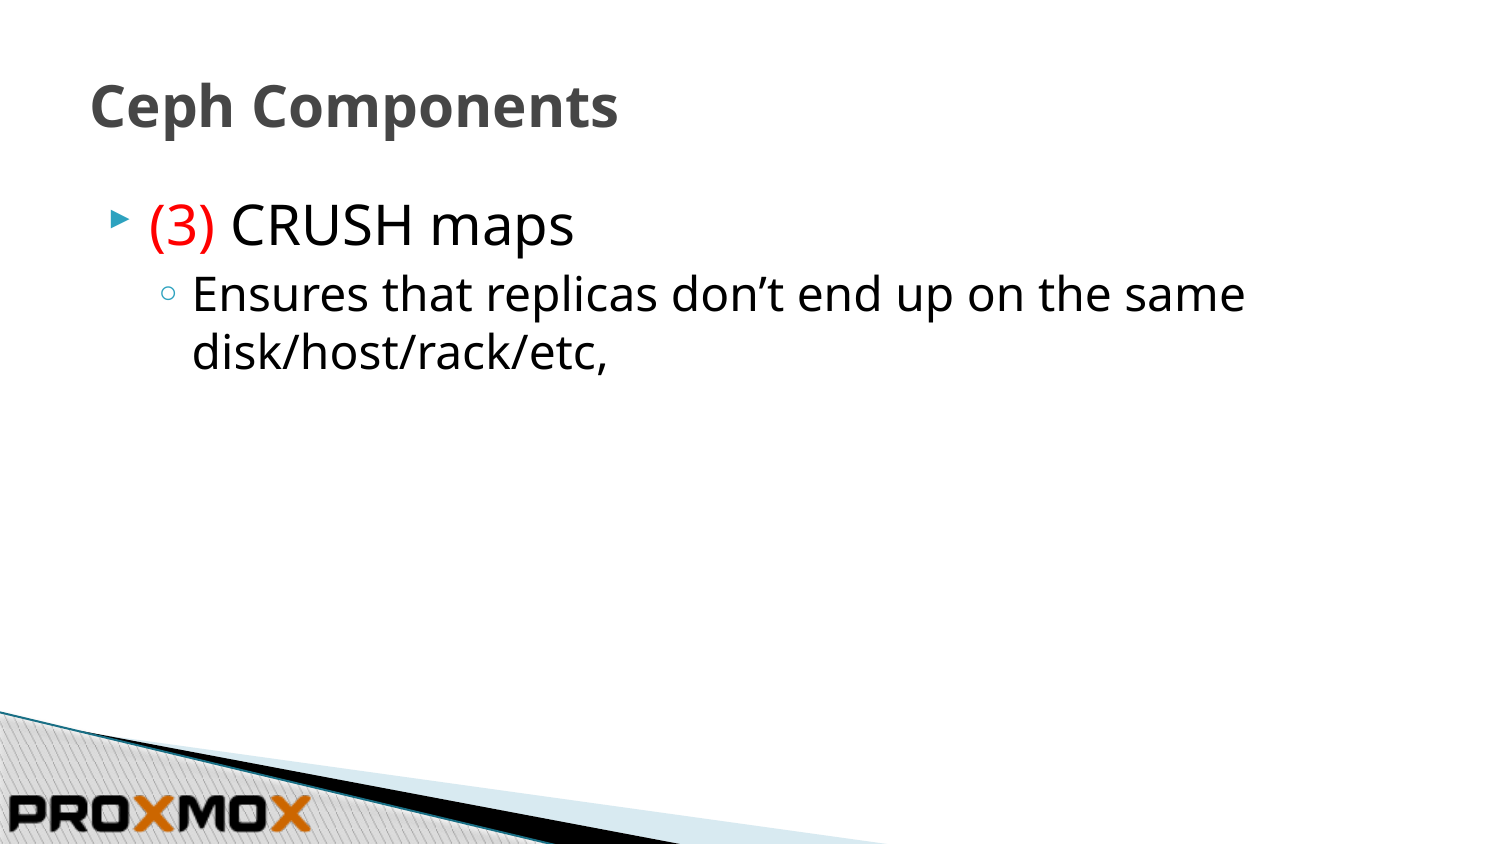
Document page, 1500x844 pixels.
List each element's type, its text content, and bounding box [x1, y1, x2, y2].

picture [0, 784, 326, 839]
list (3) CRUSH maps Ensures that replicas don’t end up on the same disk/host/rack/etc, [75, 182, 1425, 740]
title Ceph Components [75, 33, 1425, 175]
